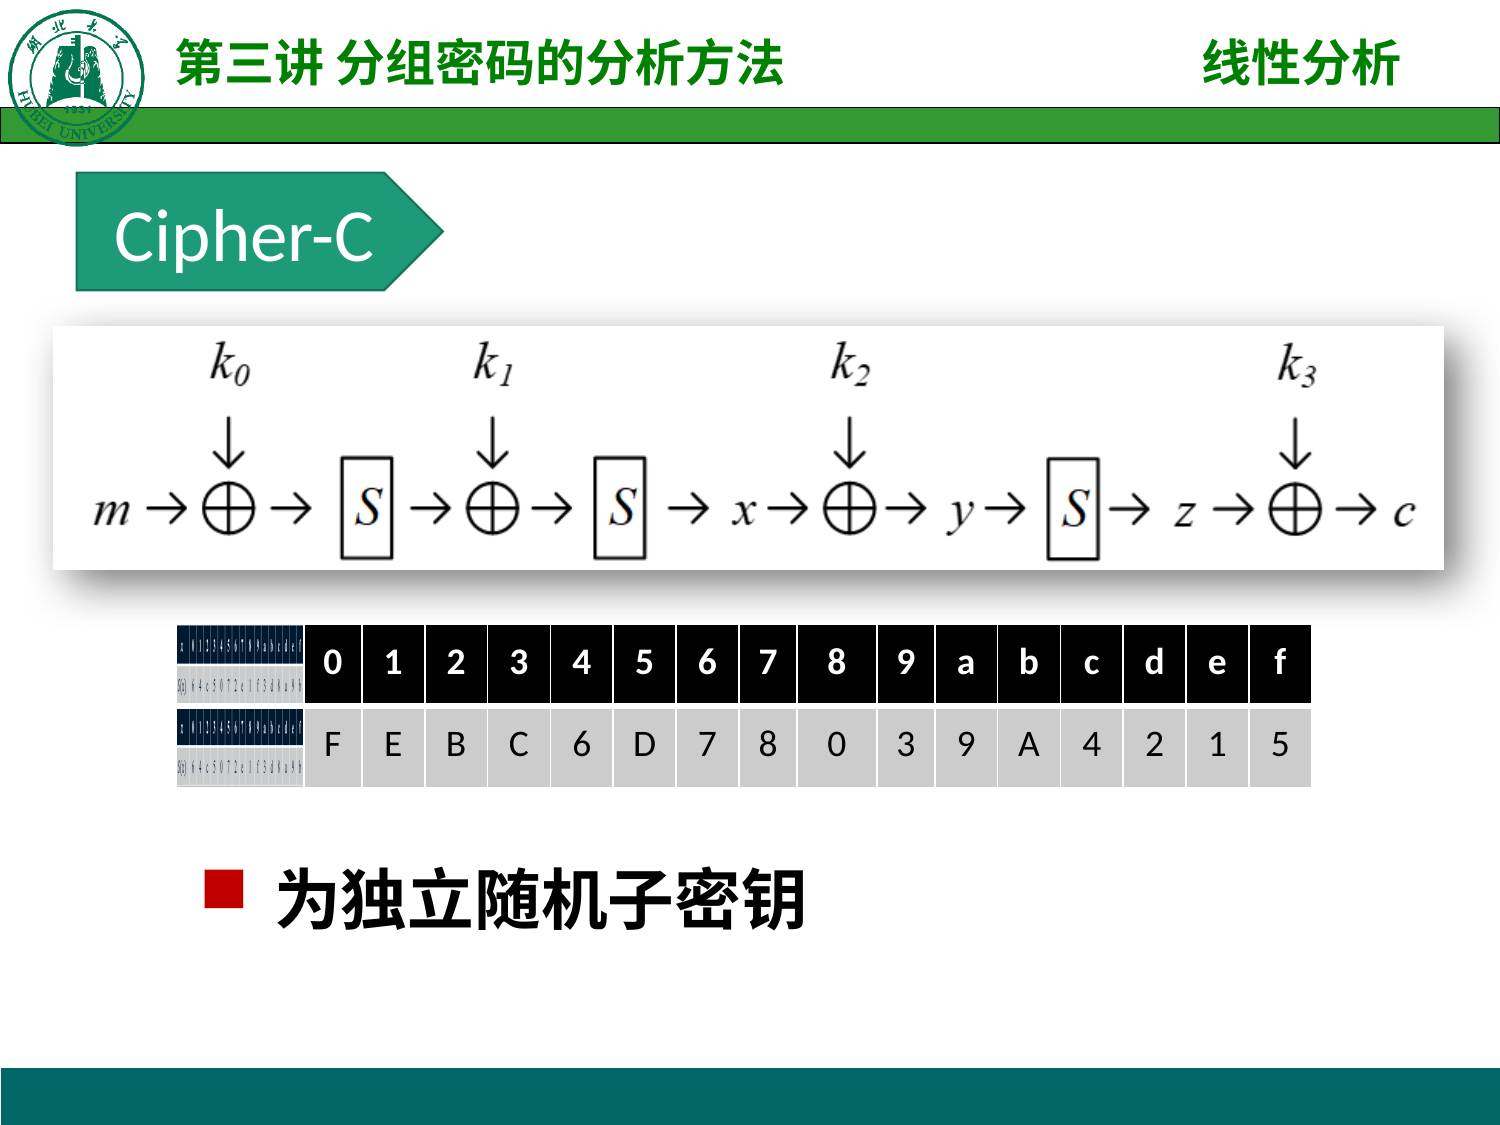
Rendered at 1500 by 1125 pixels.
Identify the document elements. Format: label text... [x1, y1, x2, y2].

table_cell 5 [1250, 709, 1311, 787]
table_header f [1250, 625, 1311, 703]
table_header a [936, 625, 997, 703]
table_header 5 [614, 625, 675, 703]
table_cell D [614, 709, 675, 787]
table_header 2 [426, 625, 487, 703]
table_cell 2 [1124, 709, 1185, 787]
table_cell 8 [740, 709, 796, 787]
table_header d [1124, 625, 1185, 703]
picture [0, 0, 167, 175]
table_cell 6 [551, 709, 612, 787]
table_header [177, 625, 303, 703]
table_cell 4 [1061, 709, 1122, 787]
table_header 4 [551, 625, 612, 703]
table_header 8 [798, 625, 876, 703]
table_header 1 [363, 625, 424, 703]
table_header 6 [677, 625, 738, 703]
table_cell 7 [677, 709, 738, 787]
table_header 0 [305, 625, 361, 703]
table_cell A [998, 709, 1060, 787]
picture [0, 1067, 1500, 1125]
text_box Cipher-C [75, 171, 445, 292]
table_header 7 [740, 625, 796, 703]
table_header 3 [488, 625, 550, 703]
table_header 9 [878, 625, 934, 703]
table_cell F [305, 709, 361, 787]
table_header b [998, 625, 1060, 703]
table_header e [1187, 625, 1248, 703]
table_cell E [363, 709, 424, 787]
table_cell [177, 709, 303, 787]
table_cell 3 [878, 709, 934, 787]
table_cell C [488, 709, 550, 787]
table_cell B [426, 709, 487, 787]
table_cell 1 [1187, 709, 1248, 787]
picture [53, 326, 1444, 570]
table_cell 9 [936, 709, 997, 787]
table_cell 0 [798, 709, 876, 787]
table_header c [1061, 625, 1122, 703]
